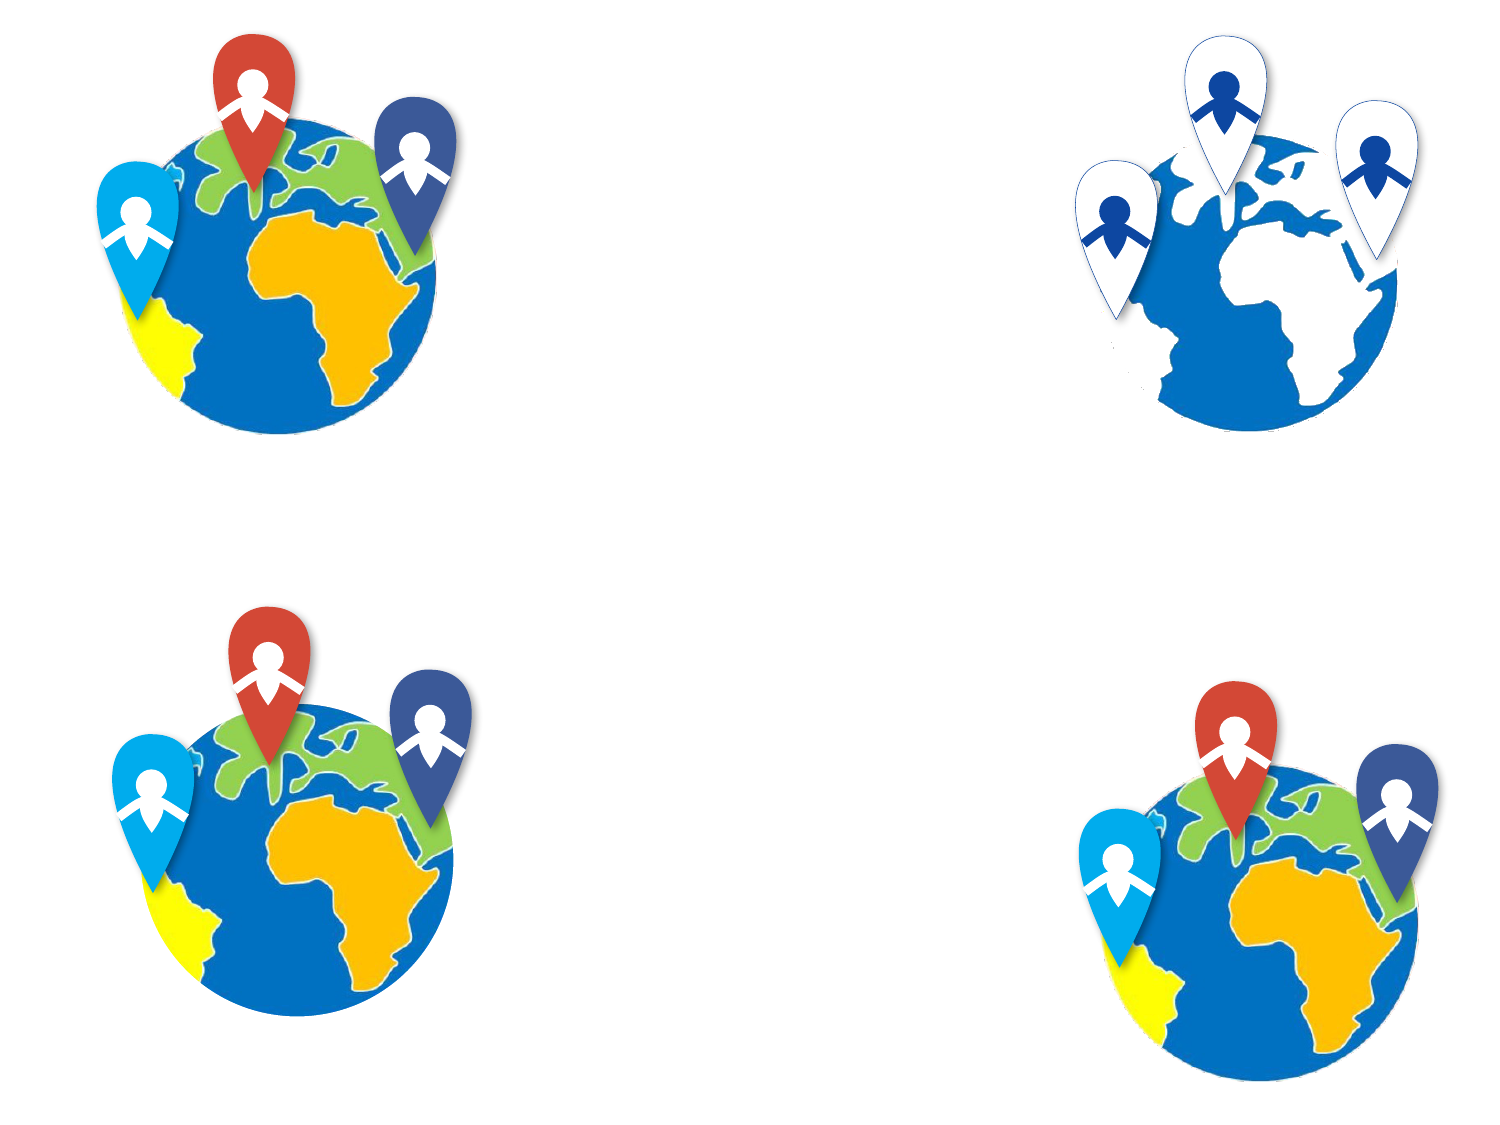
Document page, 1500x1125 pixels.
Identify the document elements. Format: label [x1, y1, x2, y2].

text_box [1056, 680, 1459, 1083]
text_box [111, 606, 472, 1020]
text_box [96, 33, 457, 435]
text_box [1075, 35, 1419, 432]
